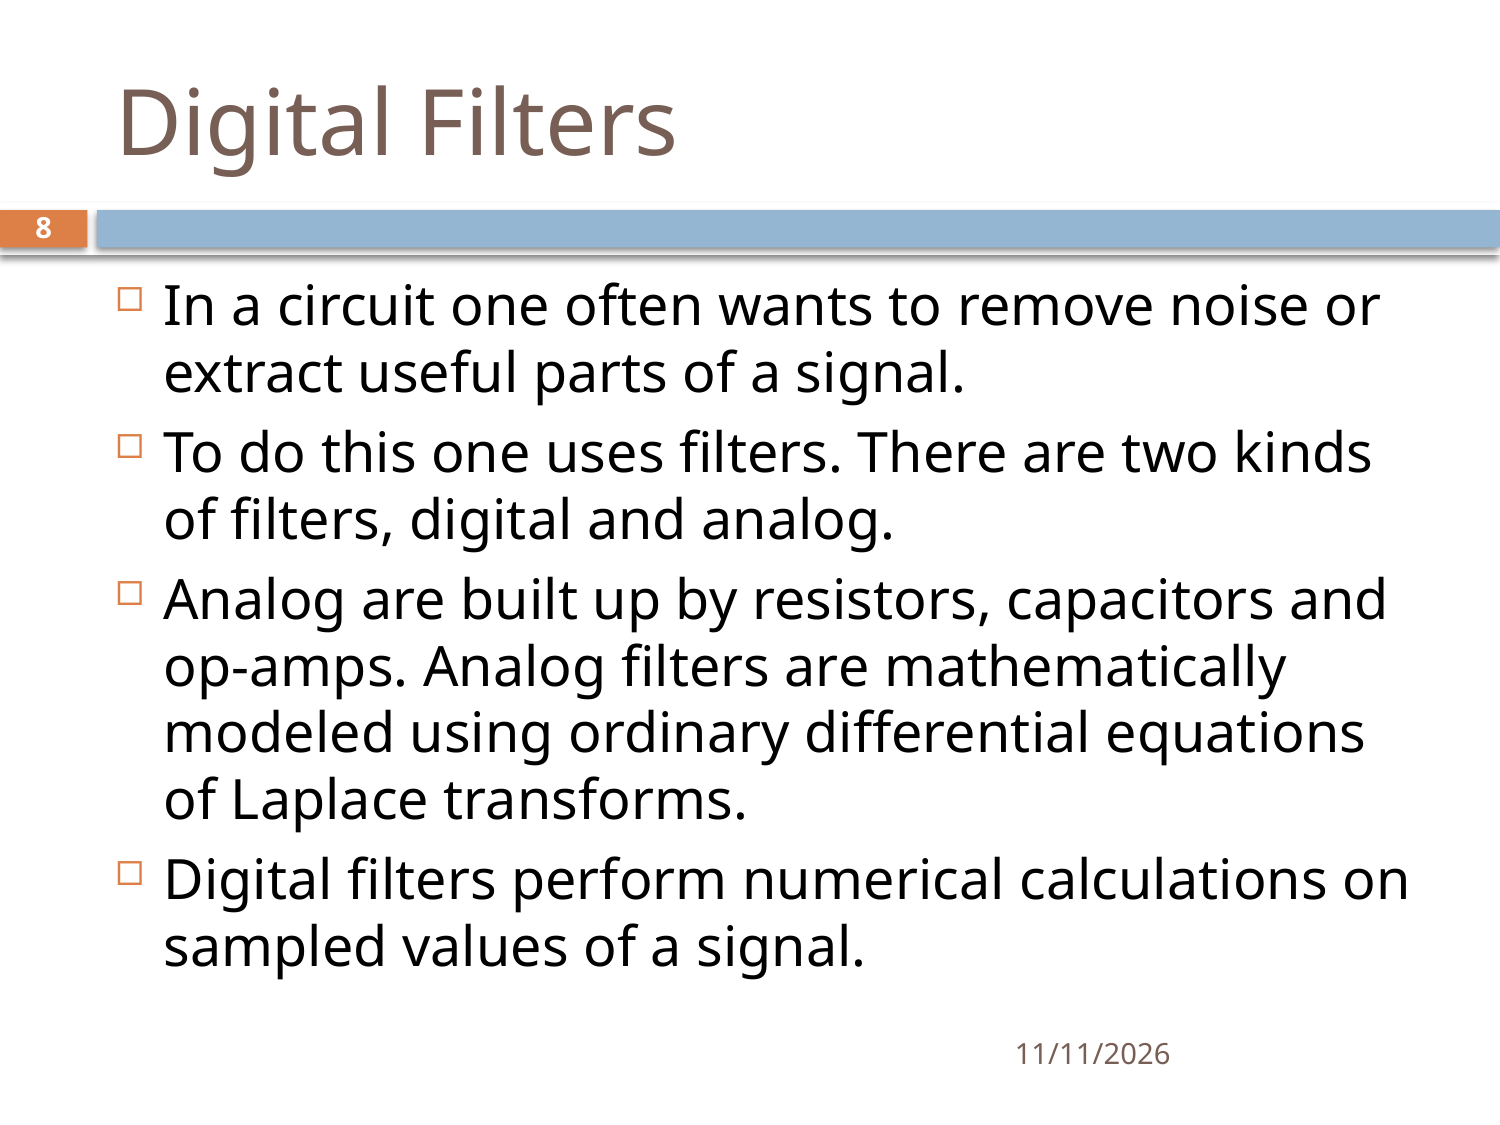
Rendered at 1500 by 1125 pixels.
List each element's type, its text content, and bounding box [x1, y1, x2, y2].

slide_number 8 [0, 208, 88, 249]
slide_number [999, 1025, 1438, 1085]
list In a circuit one often wants to remove noise or extract useful parts of a signal. To do this one uses filters. There are two kinds of filters, digital and analog. Analog are built up by resistors, capacitors and op-amps. Analog filters are mathematically modeled using ordinary differential equations of Laplace transforms. Digital filters perform numerical calculations on sampled values of a signal. [100, 262, 1438, 1000]
title Digital Filters [100, 37, 1438, 200]
